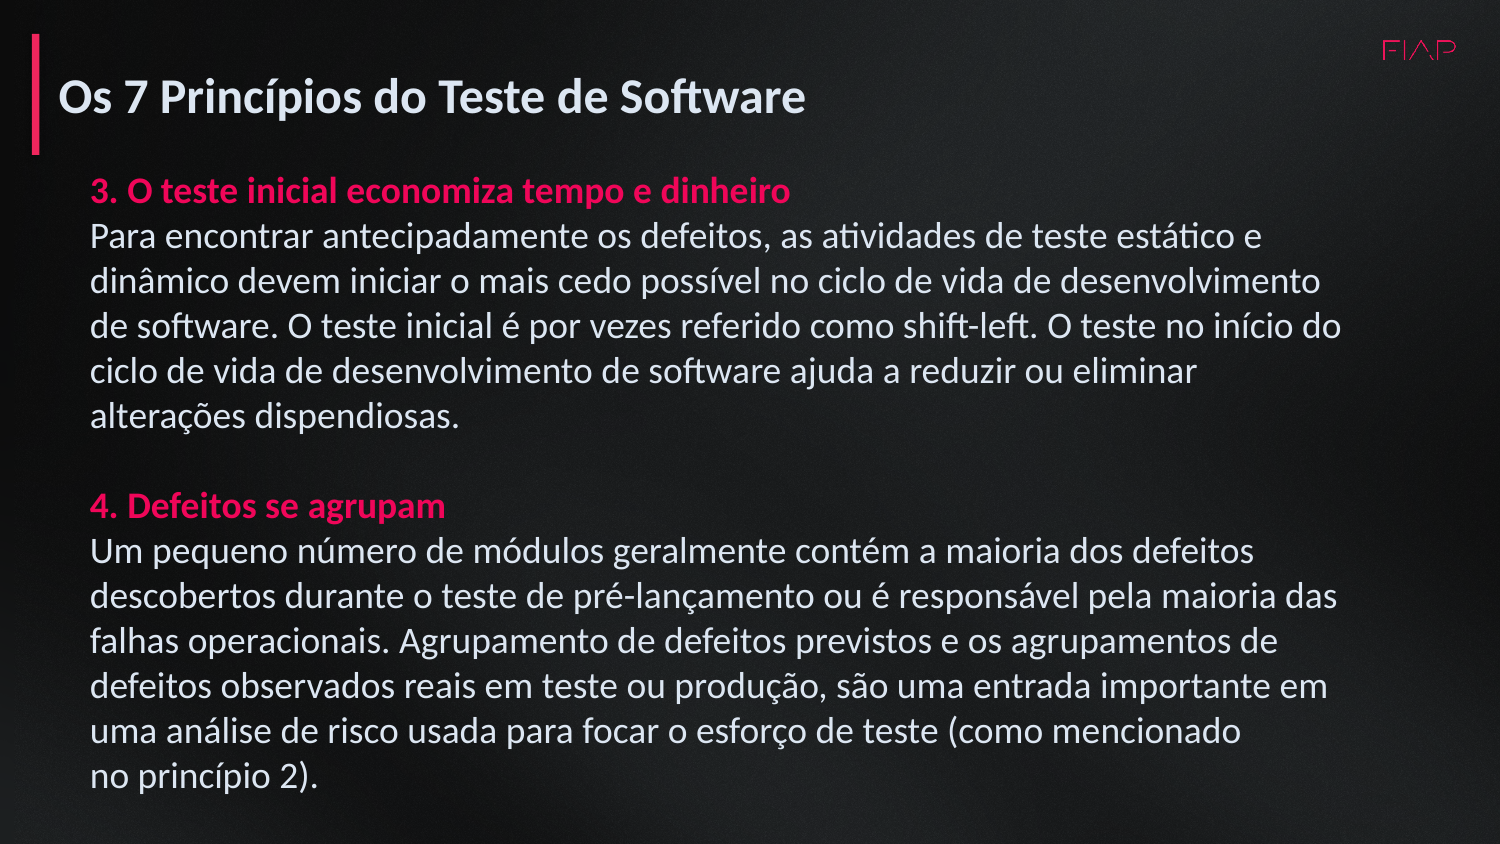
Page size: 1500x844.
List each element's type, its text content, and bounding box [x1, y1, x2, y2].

text_box [31, 33, 40, 156]
text_box Os 7 Princípios do Teste de Software [43, 56, 822, 132]
text_box 3. O teste inicial economiza tempo e dinheiro Para encontrar antecipadamente os defeitos, as atividades de teste estático e dinâmico devem iniciar o mais cedo possível no ciclo de vida de desenvolvimento de software. O teste inicial é por vezes referido como shift-left. O teste no início do ciclo de vida de desenvolvimento de software ajuda a reduzir ou eliminar alterações dispendiosas. 4. Defeitos se agrupam Um pequeno número de módulos geralmente contém a maioria dos defeitos descobertos durante o teste de pré-lançamento ou é responsável pela maioria das falhas operacionais. Agrupamento de defeitos previstos e os agrupamentos de defeitos observados reais em teste ou produção, são uma entrada importante em uma análise de risco usada para focar o esforço de teste (como mencionado no princípio 2). [74, 158, 1363, 804]
picture [0, 0, 1500, 844]
